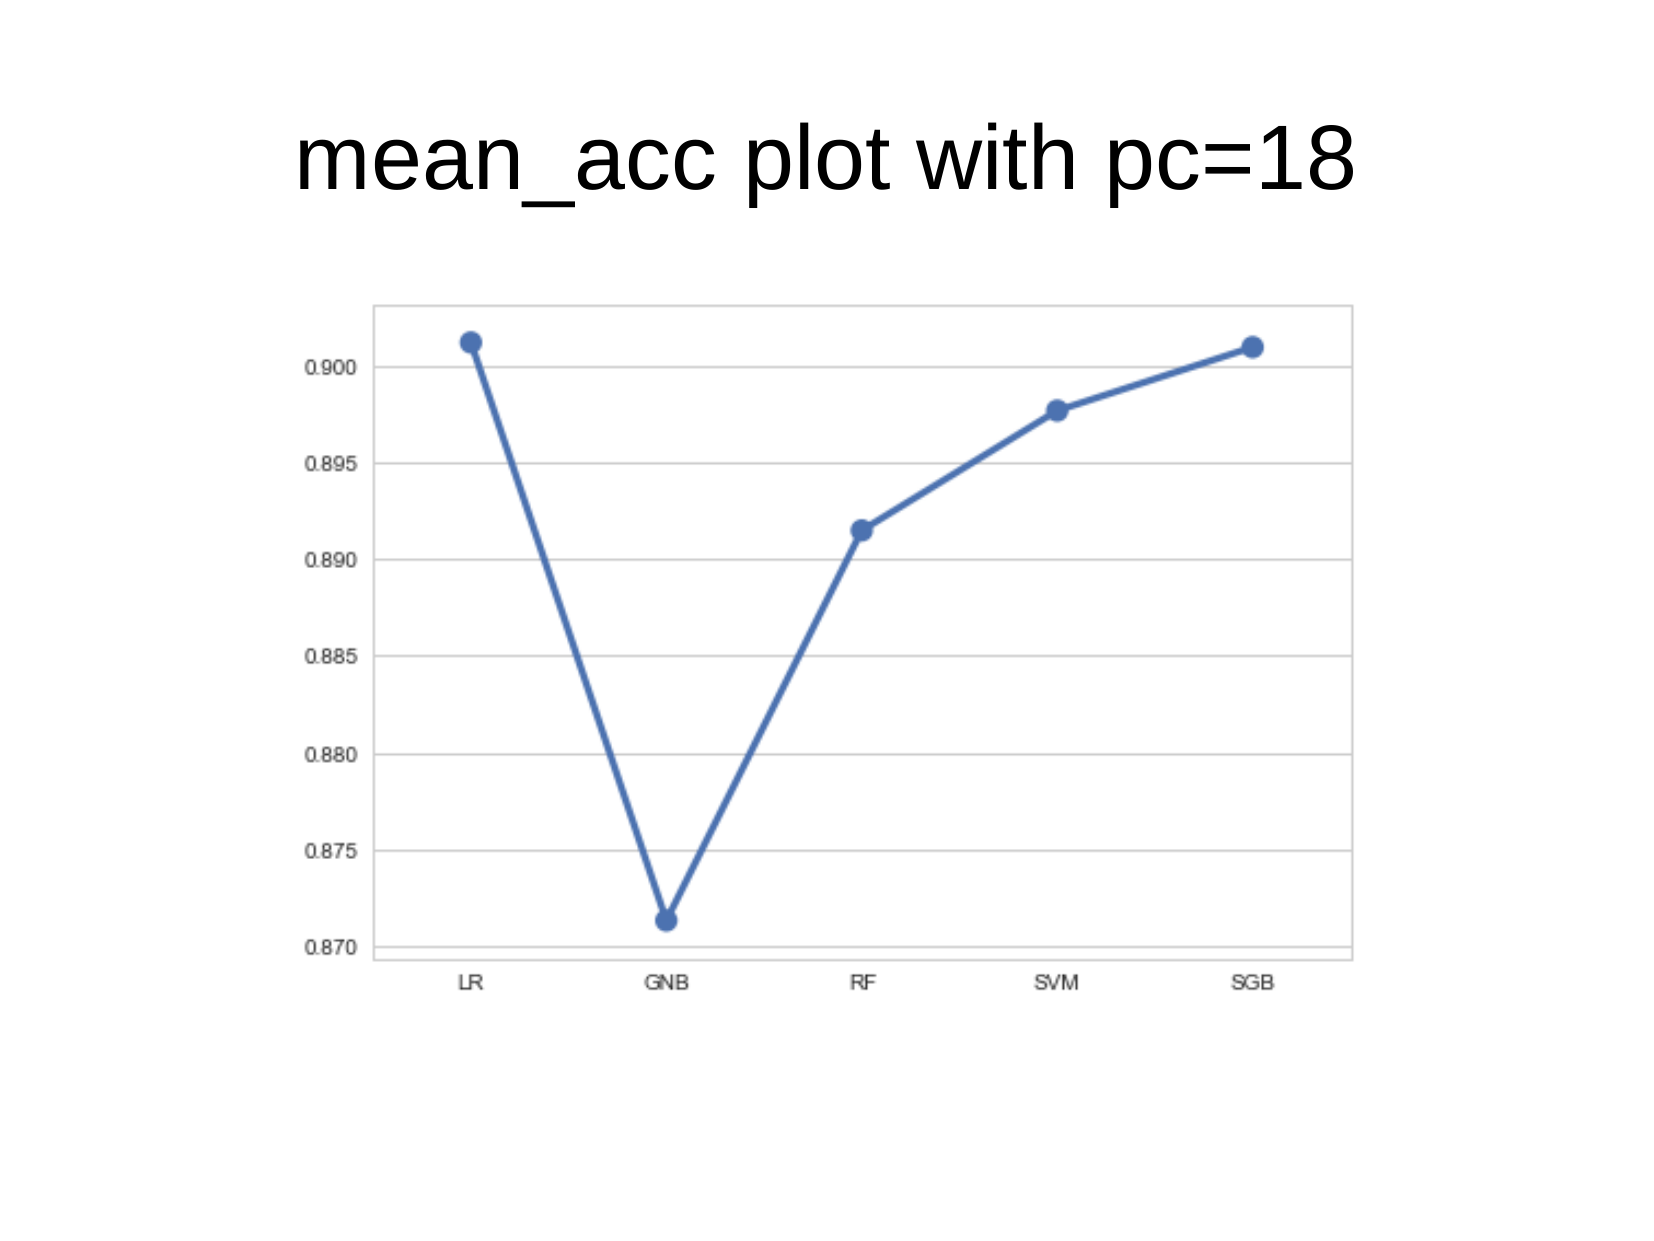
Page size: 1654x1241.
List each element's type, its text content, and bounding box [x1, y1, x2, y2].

text_box mean_acc plot with pc=18 [82, 49, 1571, 257]
picture [288, 289, 1365, 1010]
